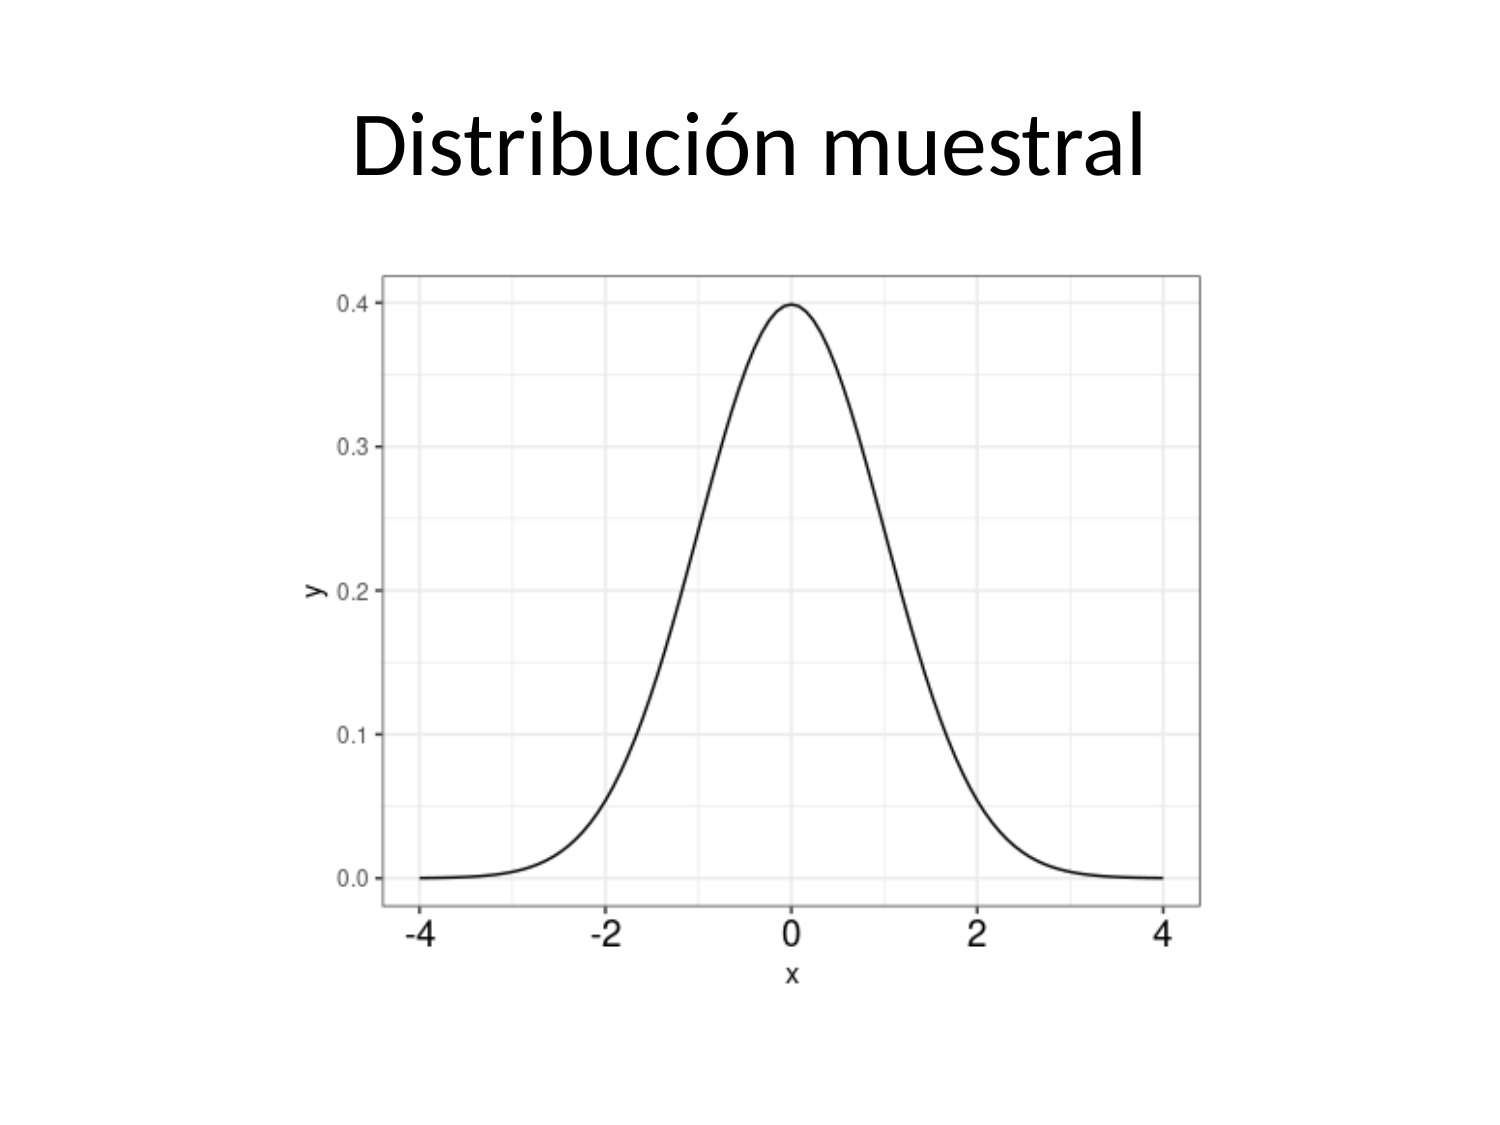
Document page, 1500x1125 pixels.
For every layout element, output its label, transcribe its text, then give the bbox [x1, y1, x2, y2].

picture [287, 262, 1215, 1005]
title Distribución muestral [75, 45, 1425, 233]
